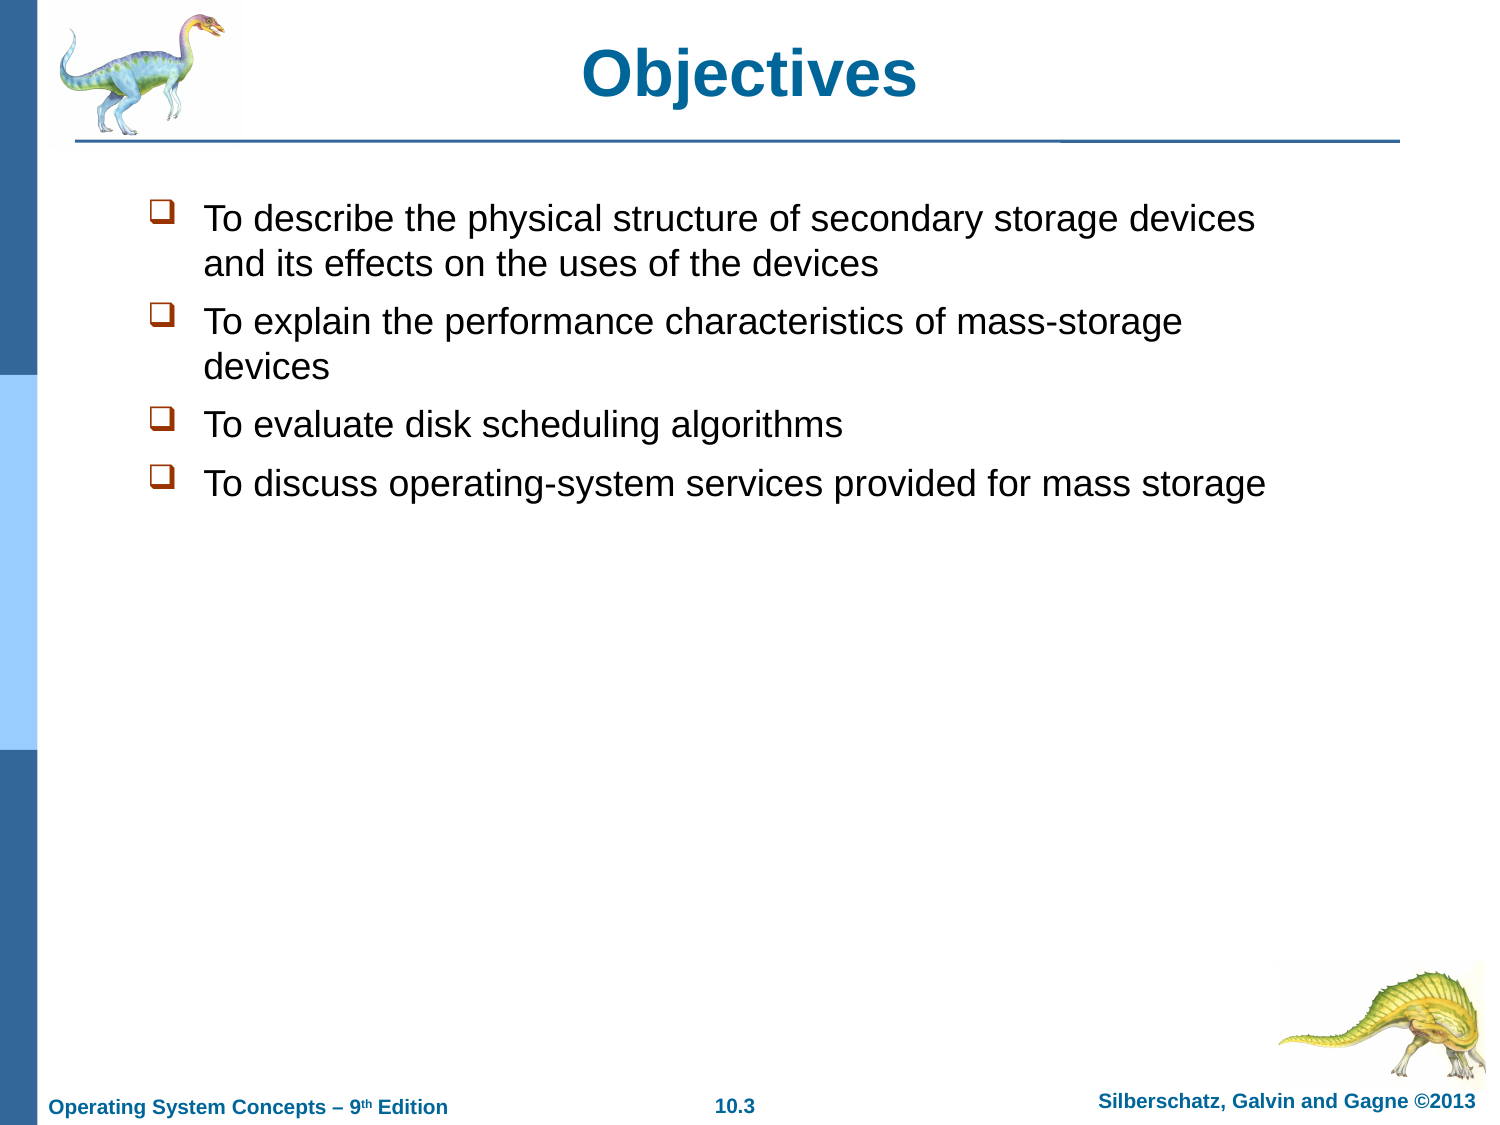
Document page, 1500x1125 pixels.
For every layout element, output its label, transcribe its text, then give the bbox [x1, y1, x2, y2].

picture [1275, 959, 1486, 1090]
picture [46, 0, 243, 149]
list To describe the physical structure of secondary storage devices and its effects on the uses of the devices To explain the performance characteristics of mass-storage devices To evaluate disk scheduling algorithms To discuss operating-system services provided for mass storage [132, 186, 1303, 930]
title Objectives [75, 23, 1425, 118]
